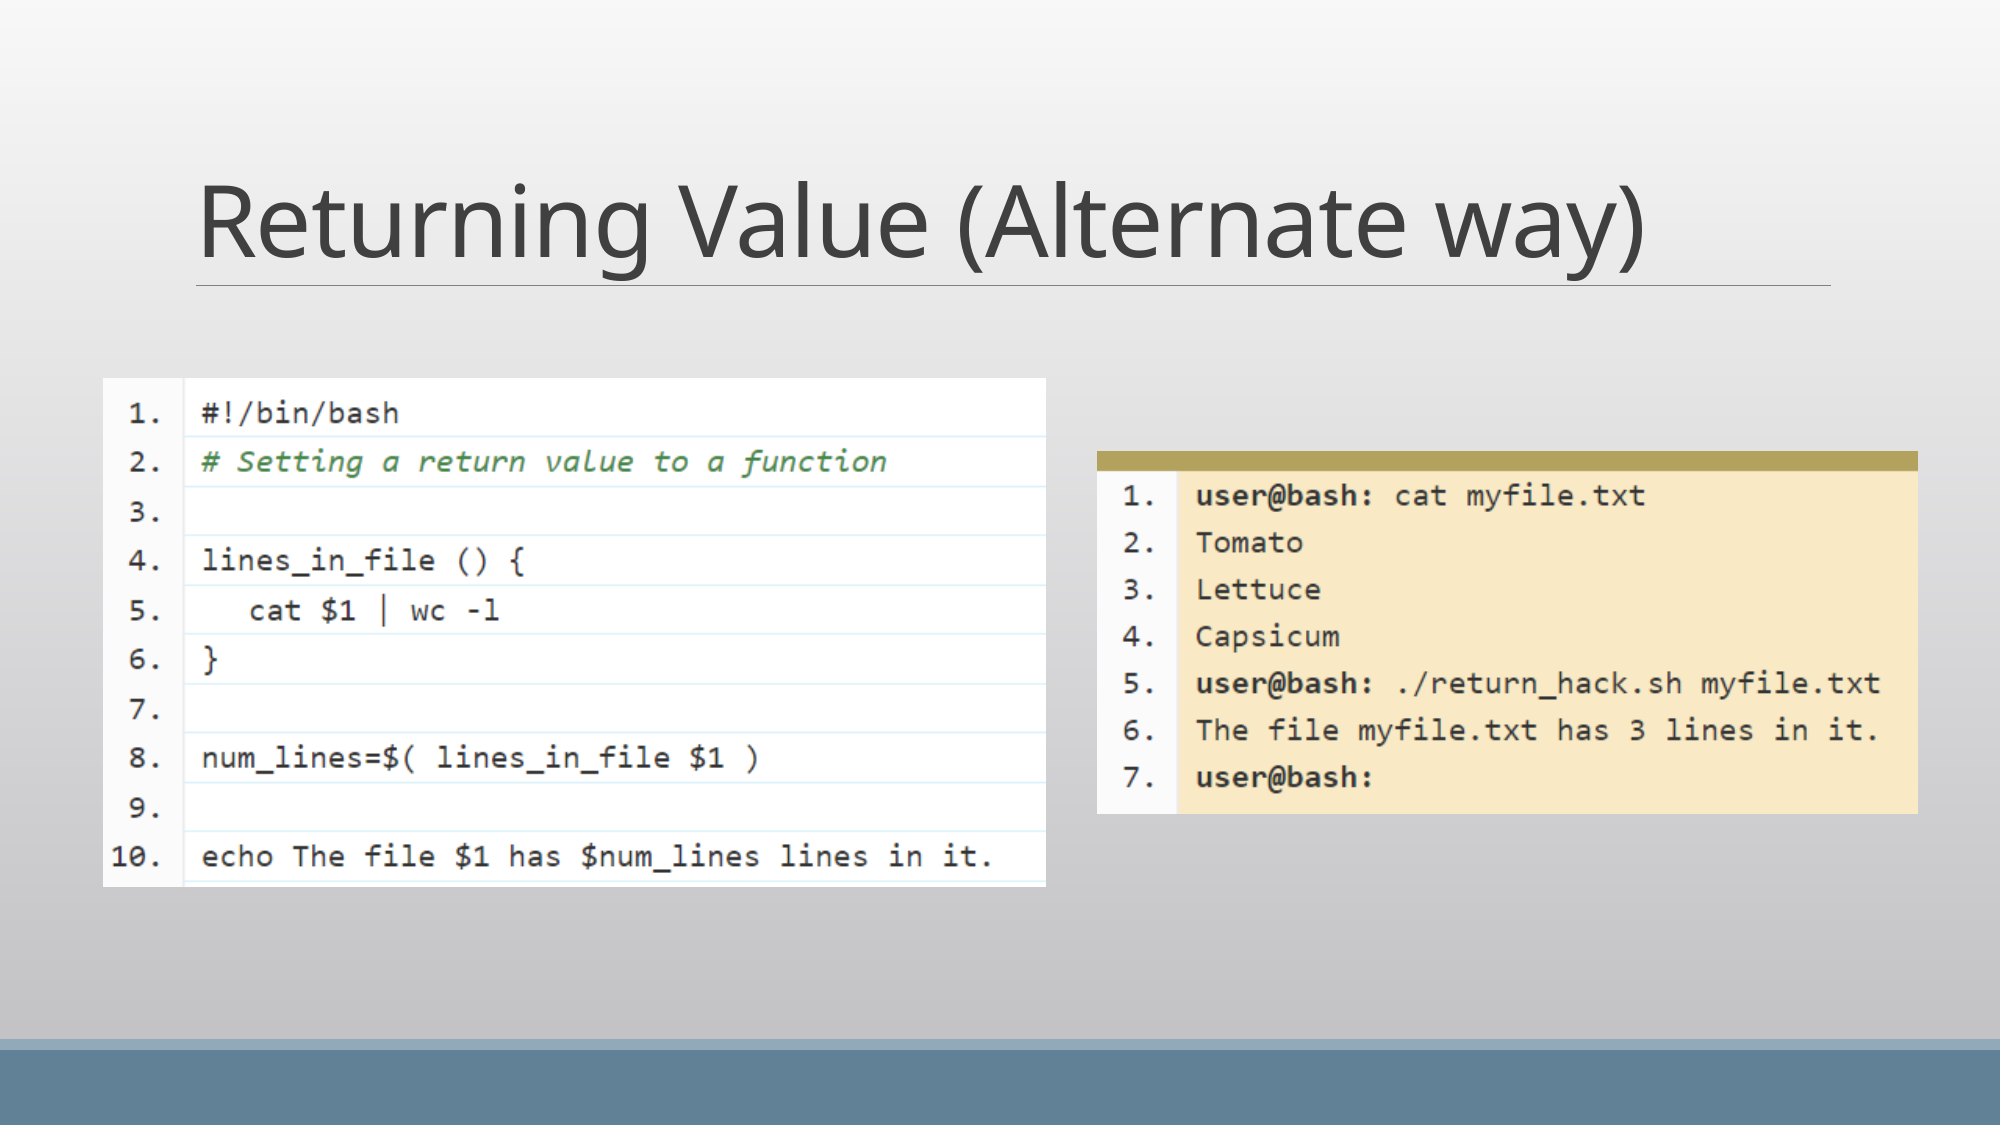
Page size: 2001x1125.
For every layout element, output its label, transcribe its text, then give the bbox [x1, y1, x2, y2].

picture [103, 378, 1047, 888]
title Returning Value (Alternate way) [180, 47, 1830, 285]
picture [1096, 450, 1918, 815]
